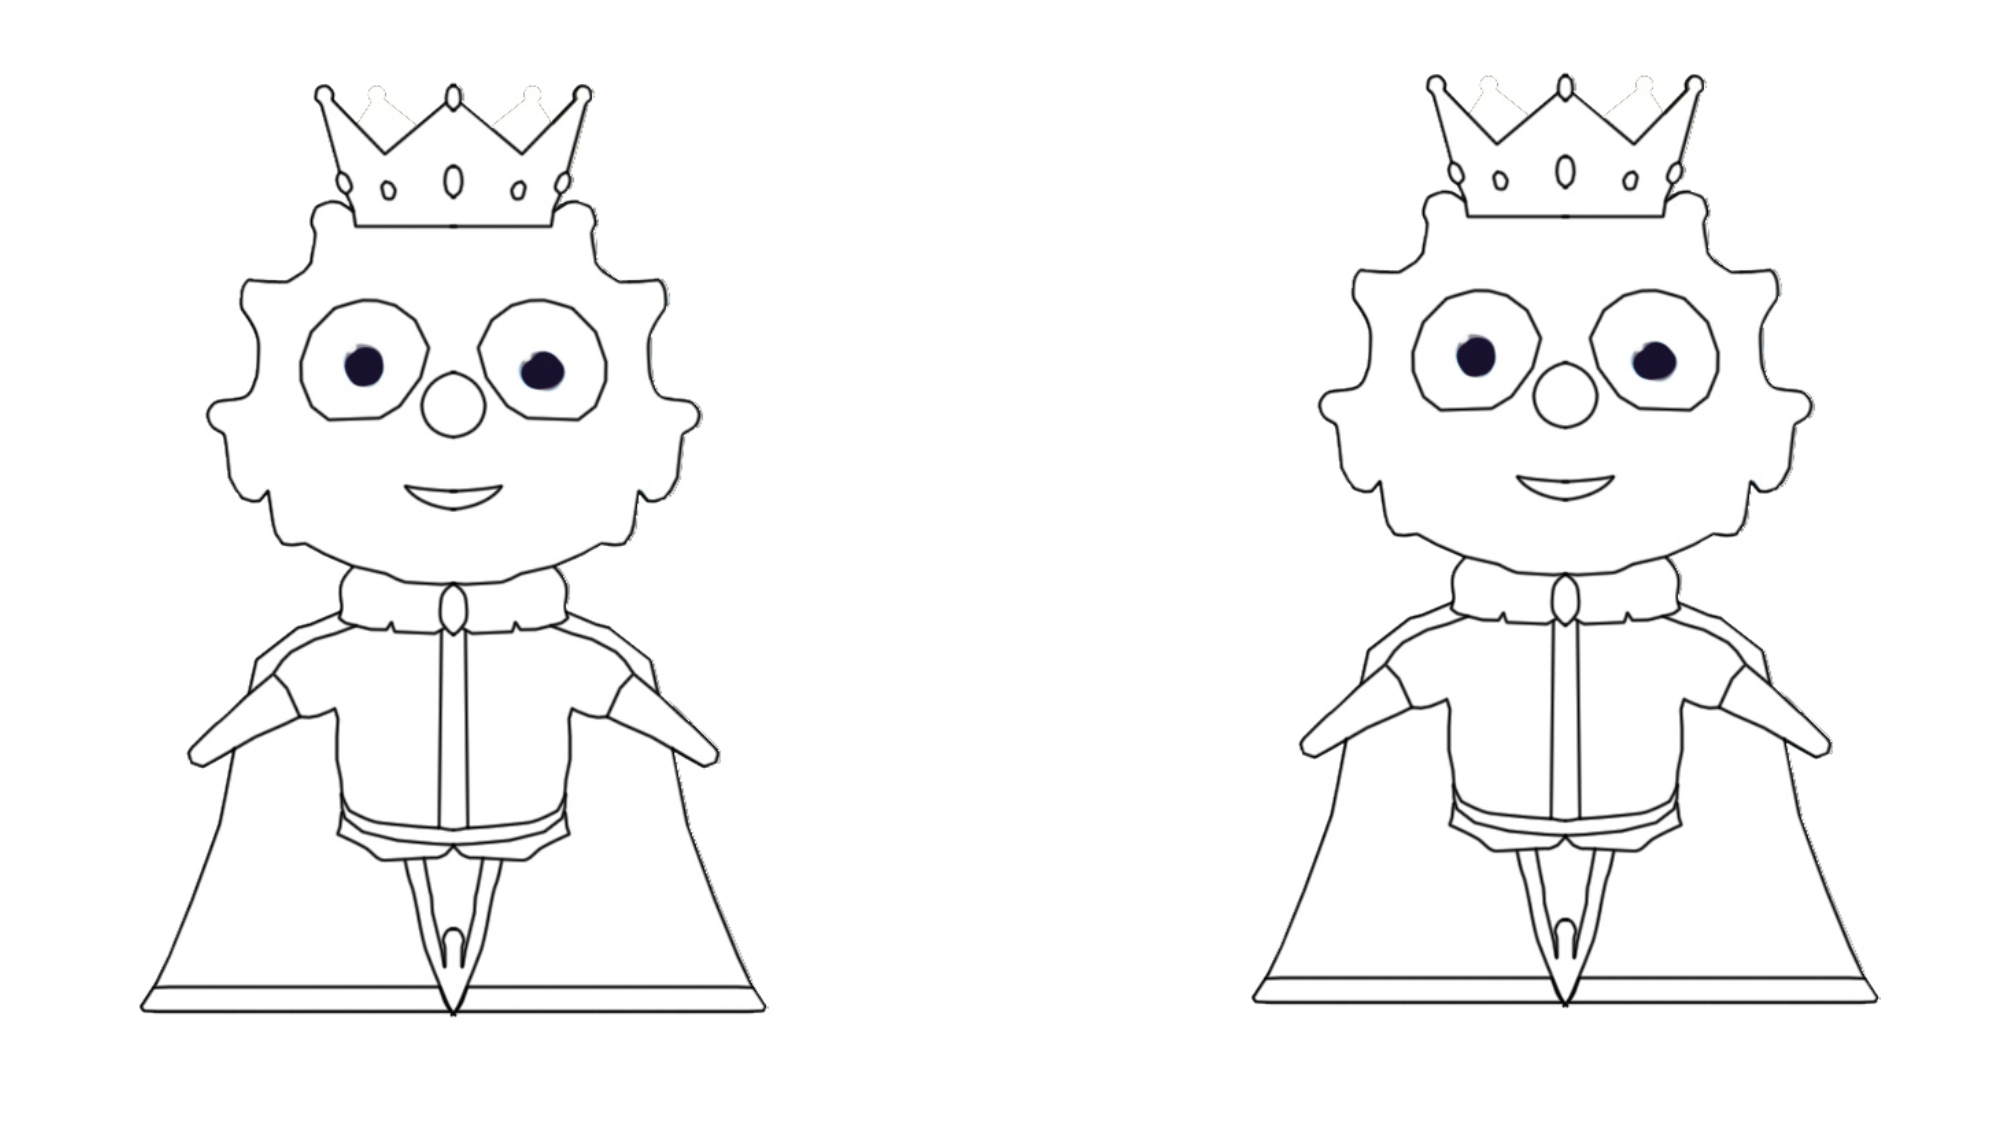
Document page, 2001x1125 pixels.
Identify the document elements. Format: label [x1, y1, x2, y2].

list [115, 9, 817, 1105]
picture [1227, 0, 1929, 1096]
